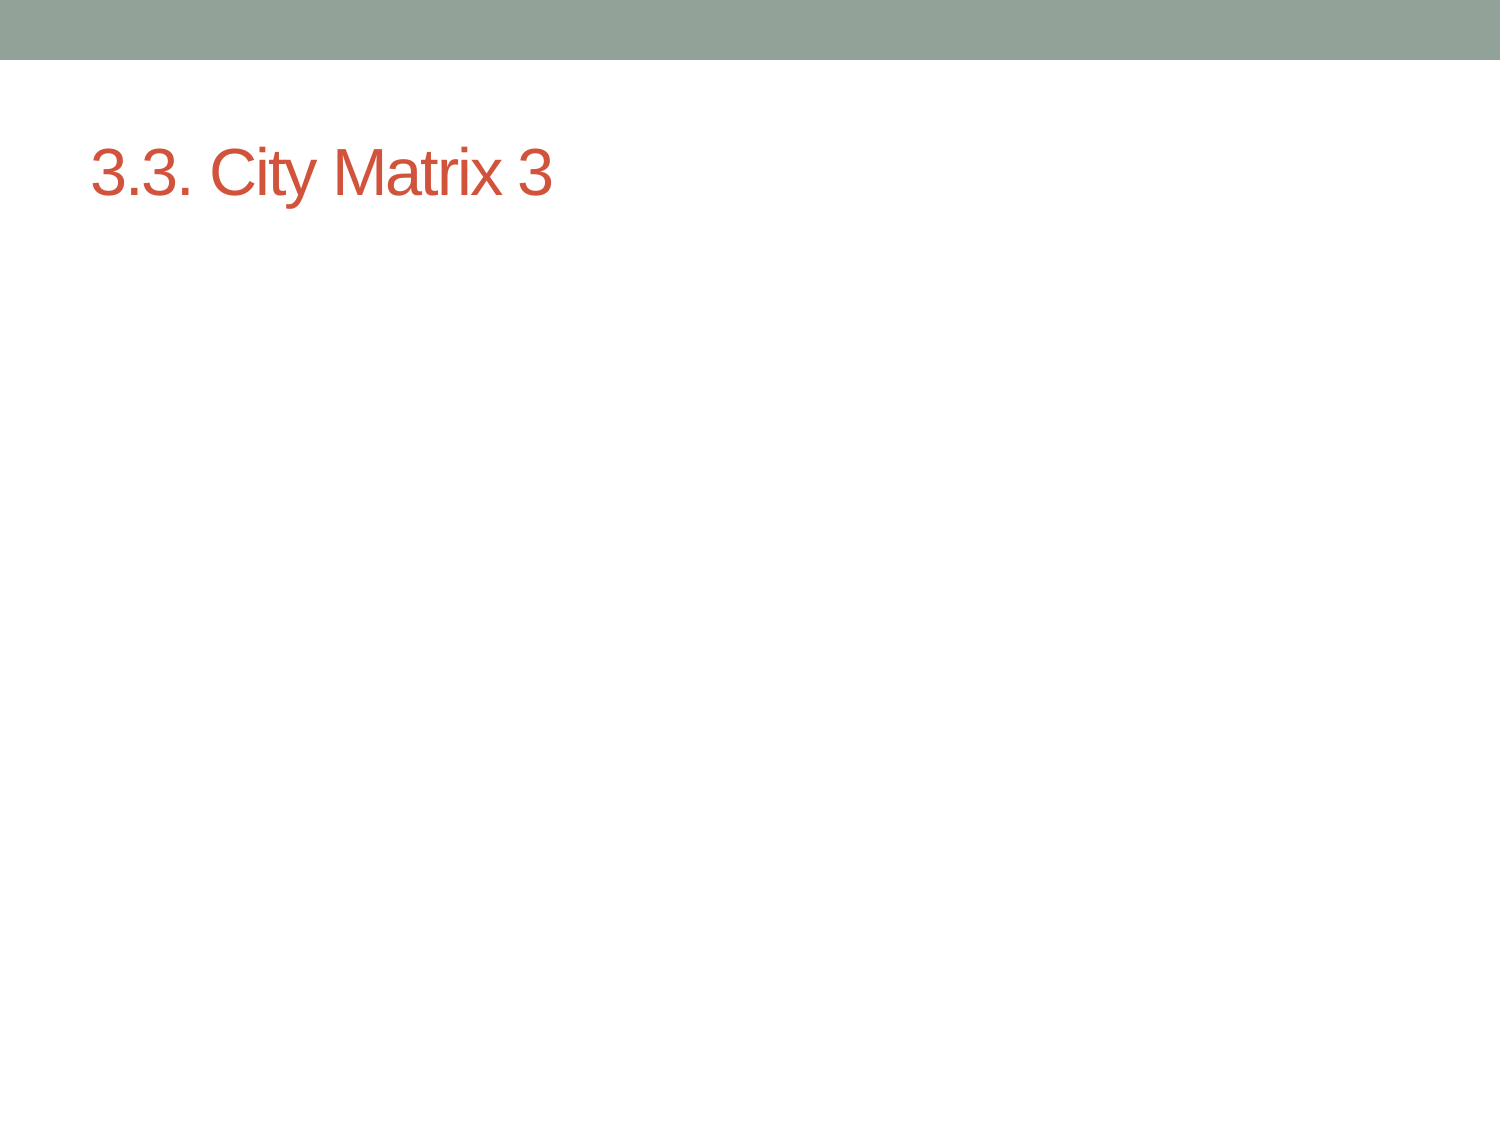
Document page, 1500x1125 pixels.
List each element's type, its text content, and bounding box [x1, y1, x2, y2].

title 3.3. City Matrix 3 [75, 87, 1425, 250]
